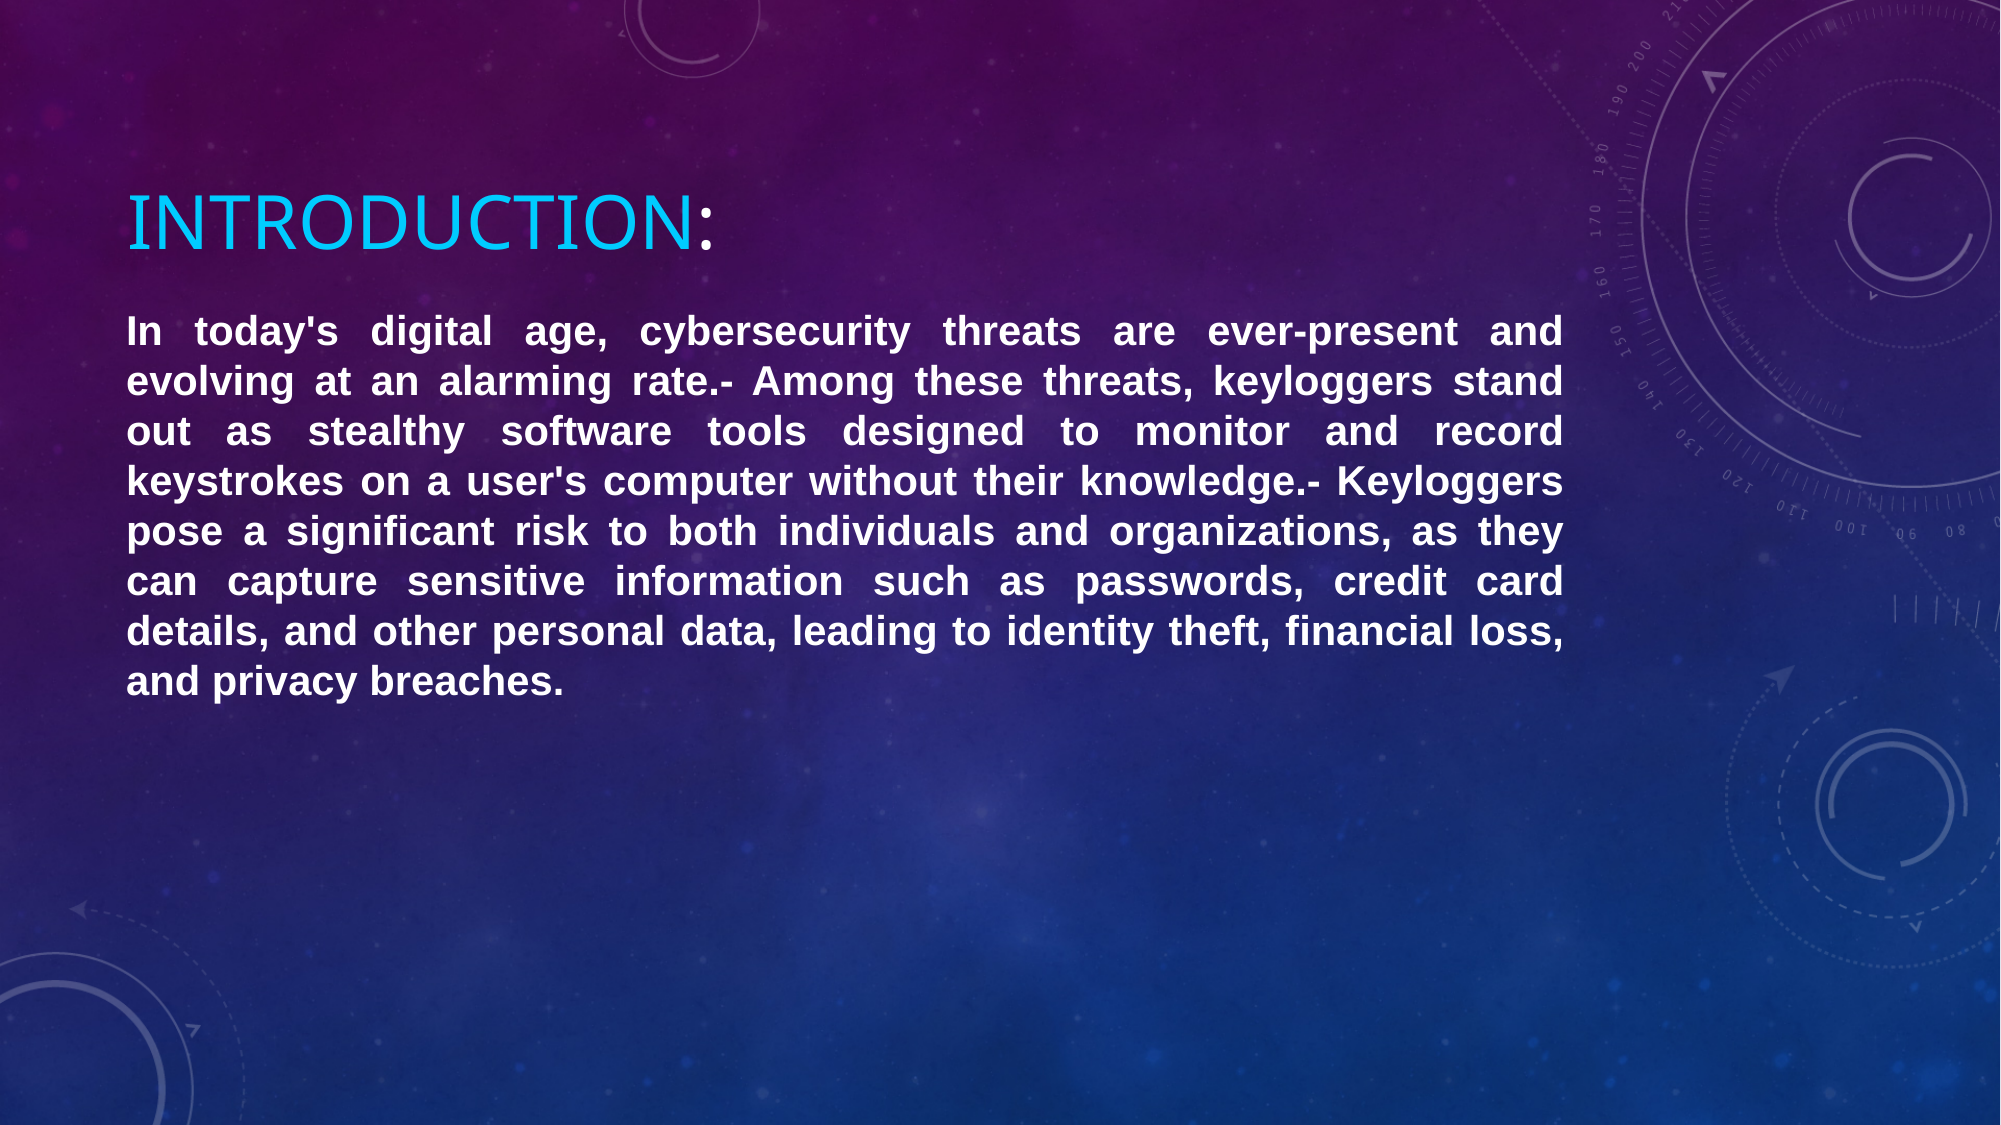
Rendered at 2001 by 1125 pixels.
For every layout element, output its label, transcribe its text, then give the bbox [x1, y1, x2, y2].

picture [0, 0, 2001, 1125]
list In today's digital age, cybersecurity threats are ever-present and evolving at an alarming rate.- Among these threats, keyloggers stand out as stealthy software tools designed to monitor and record keystrokes on a user's computer without their knowledge.- Keyloggers pose a significant risk to both individuals and organizations, as they can capture sensitive information such as passwords, credit card details, and other personal data, leading to identity theft, financial loss, and privacy breaches. [111, 99, 1580, 837]
title Introduction: [1580, 99, 1775, 339]
